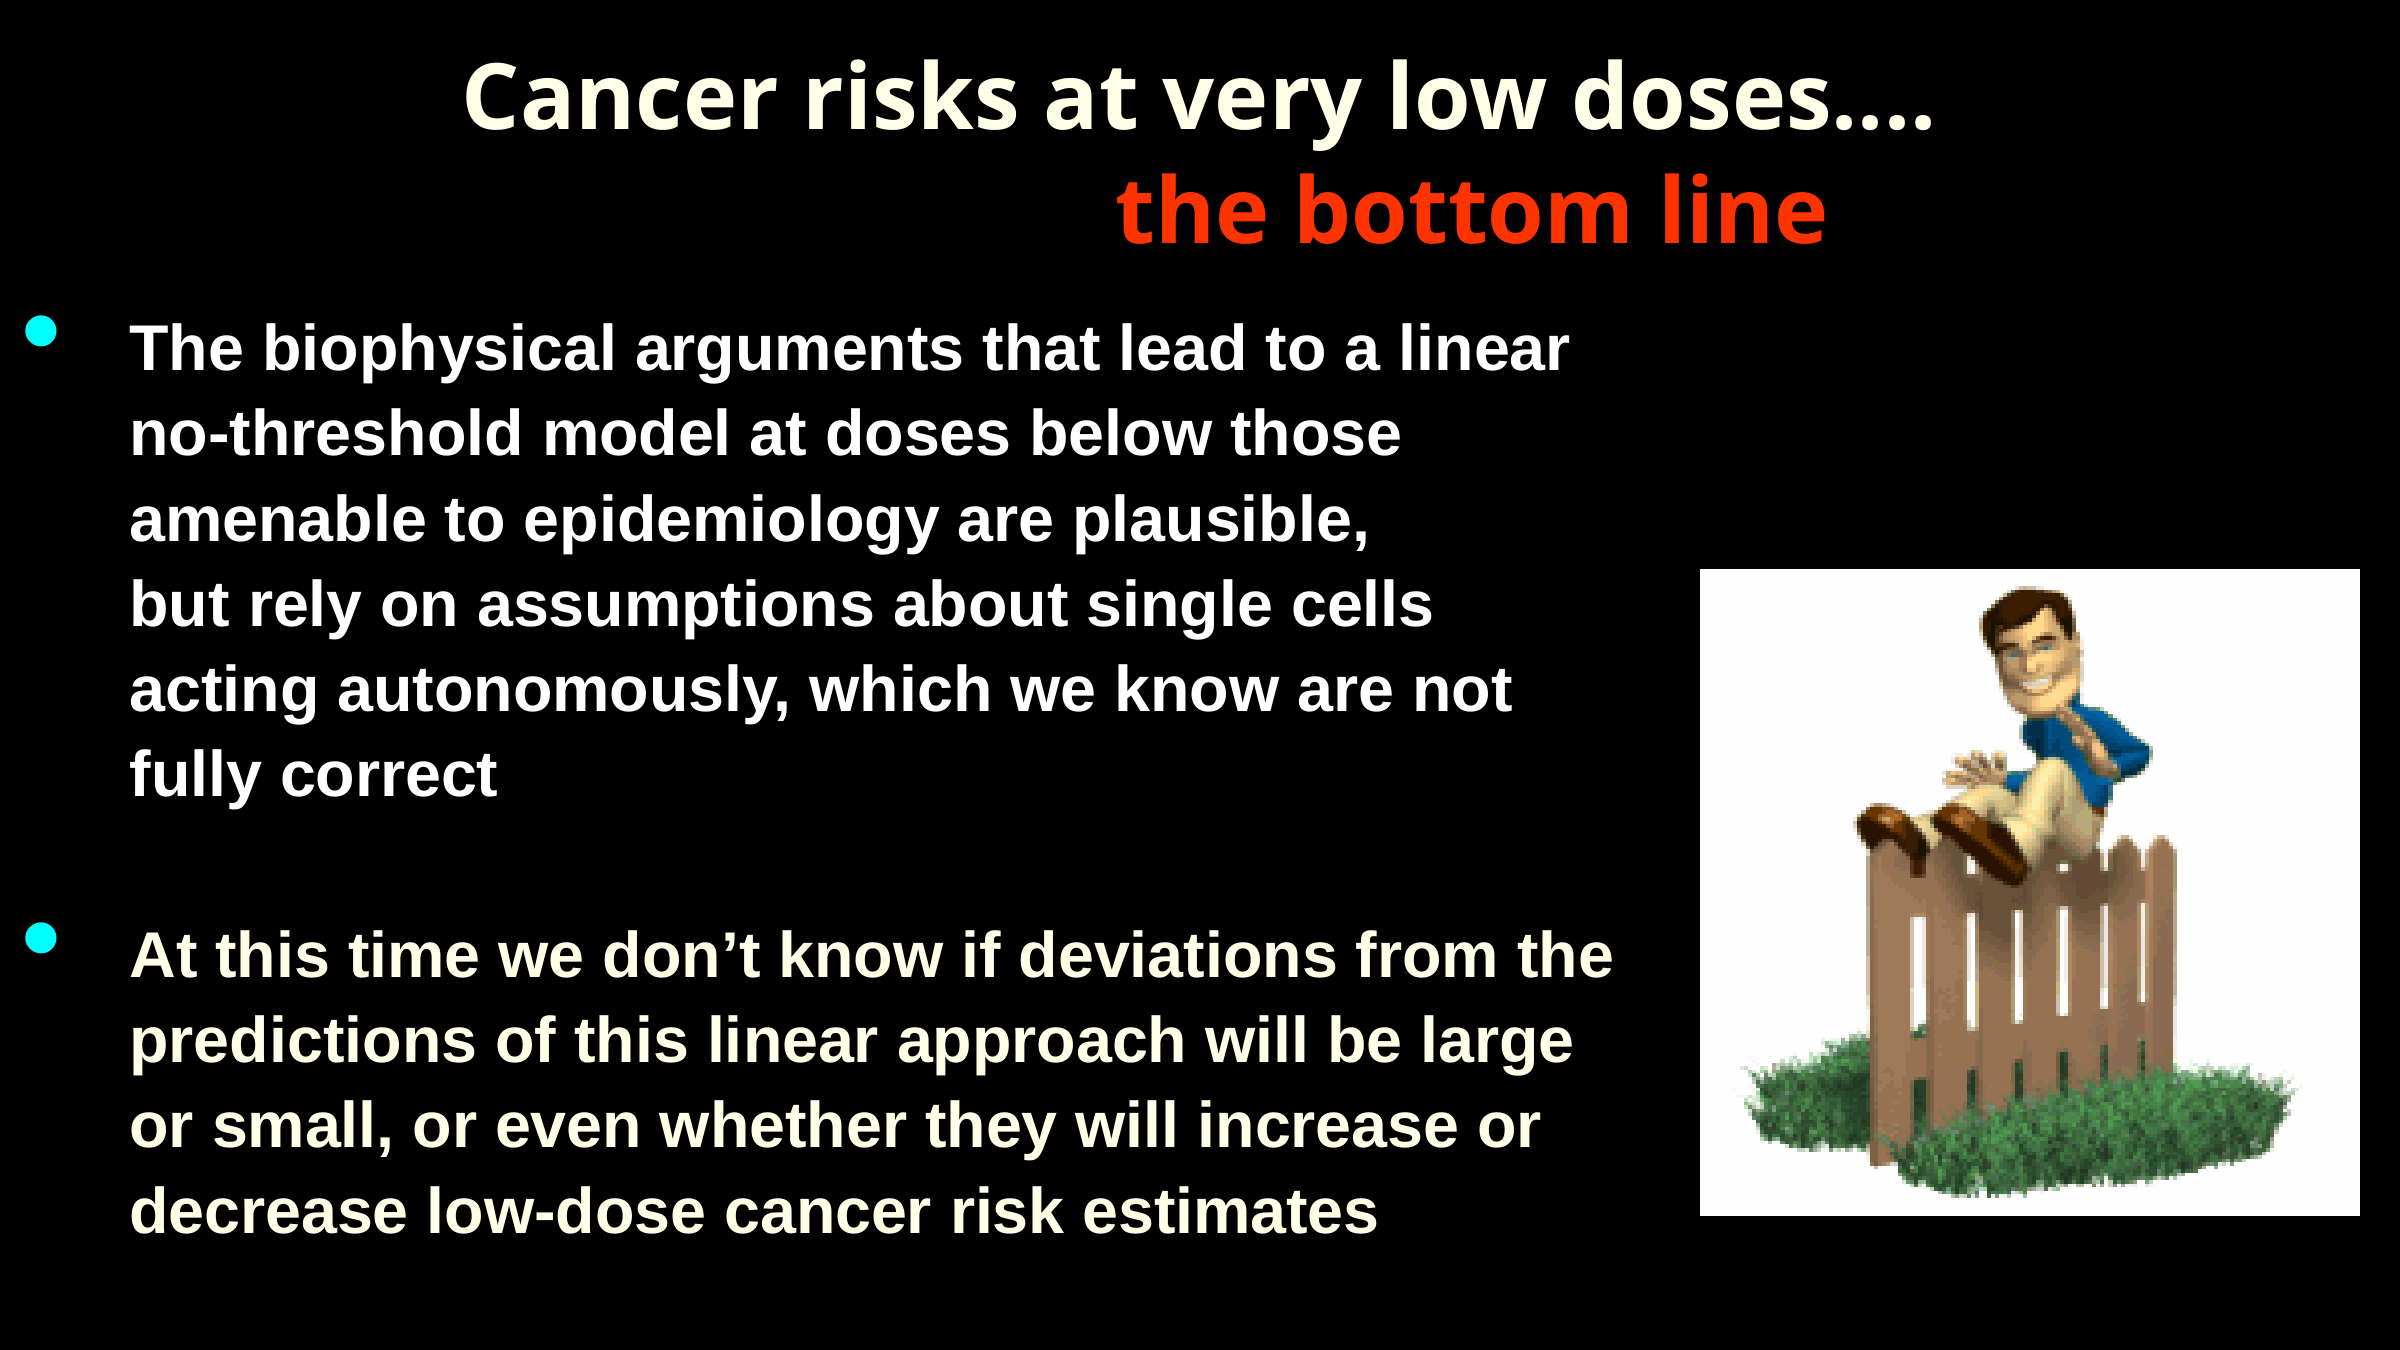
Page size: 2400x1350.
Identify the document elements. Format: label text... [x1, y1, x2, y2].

picture [1699, 569, 2361, 1216]
text_box The biophysical arguments that lead to a linear no-threshold model at doses below those amenable to epidemiology are plausible, but rely on assumptions about single cells acting autonomously, which we know are not fully correct At this time we don’t know if deviations from the predictions of this linear approach will be large or small, or even whether they will increase or decrease low-dose cancer risk estimates [0, 287, 1660, 1257]
title Cancer risks at very low doses.... the bottom line [0, 37, 2400, 263]
